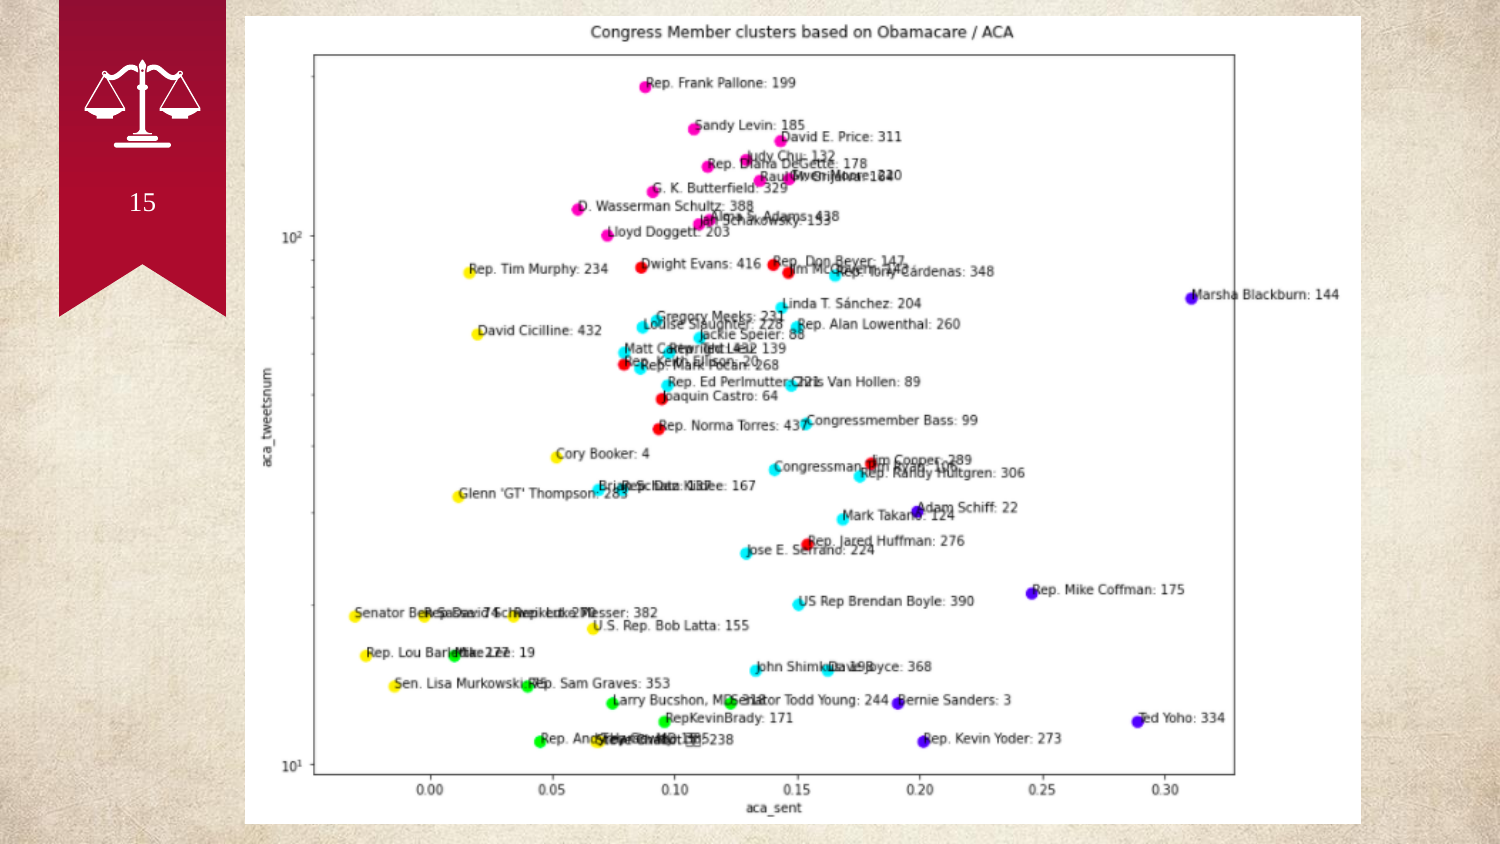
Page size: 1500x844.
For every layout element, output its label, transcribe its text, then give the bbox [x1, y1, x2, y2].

slide_number ‹#› [58, 167, 226, 233]
picture [0, 0, 1500, 844]
